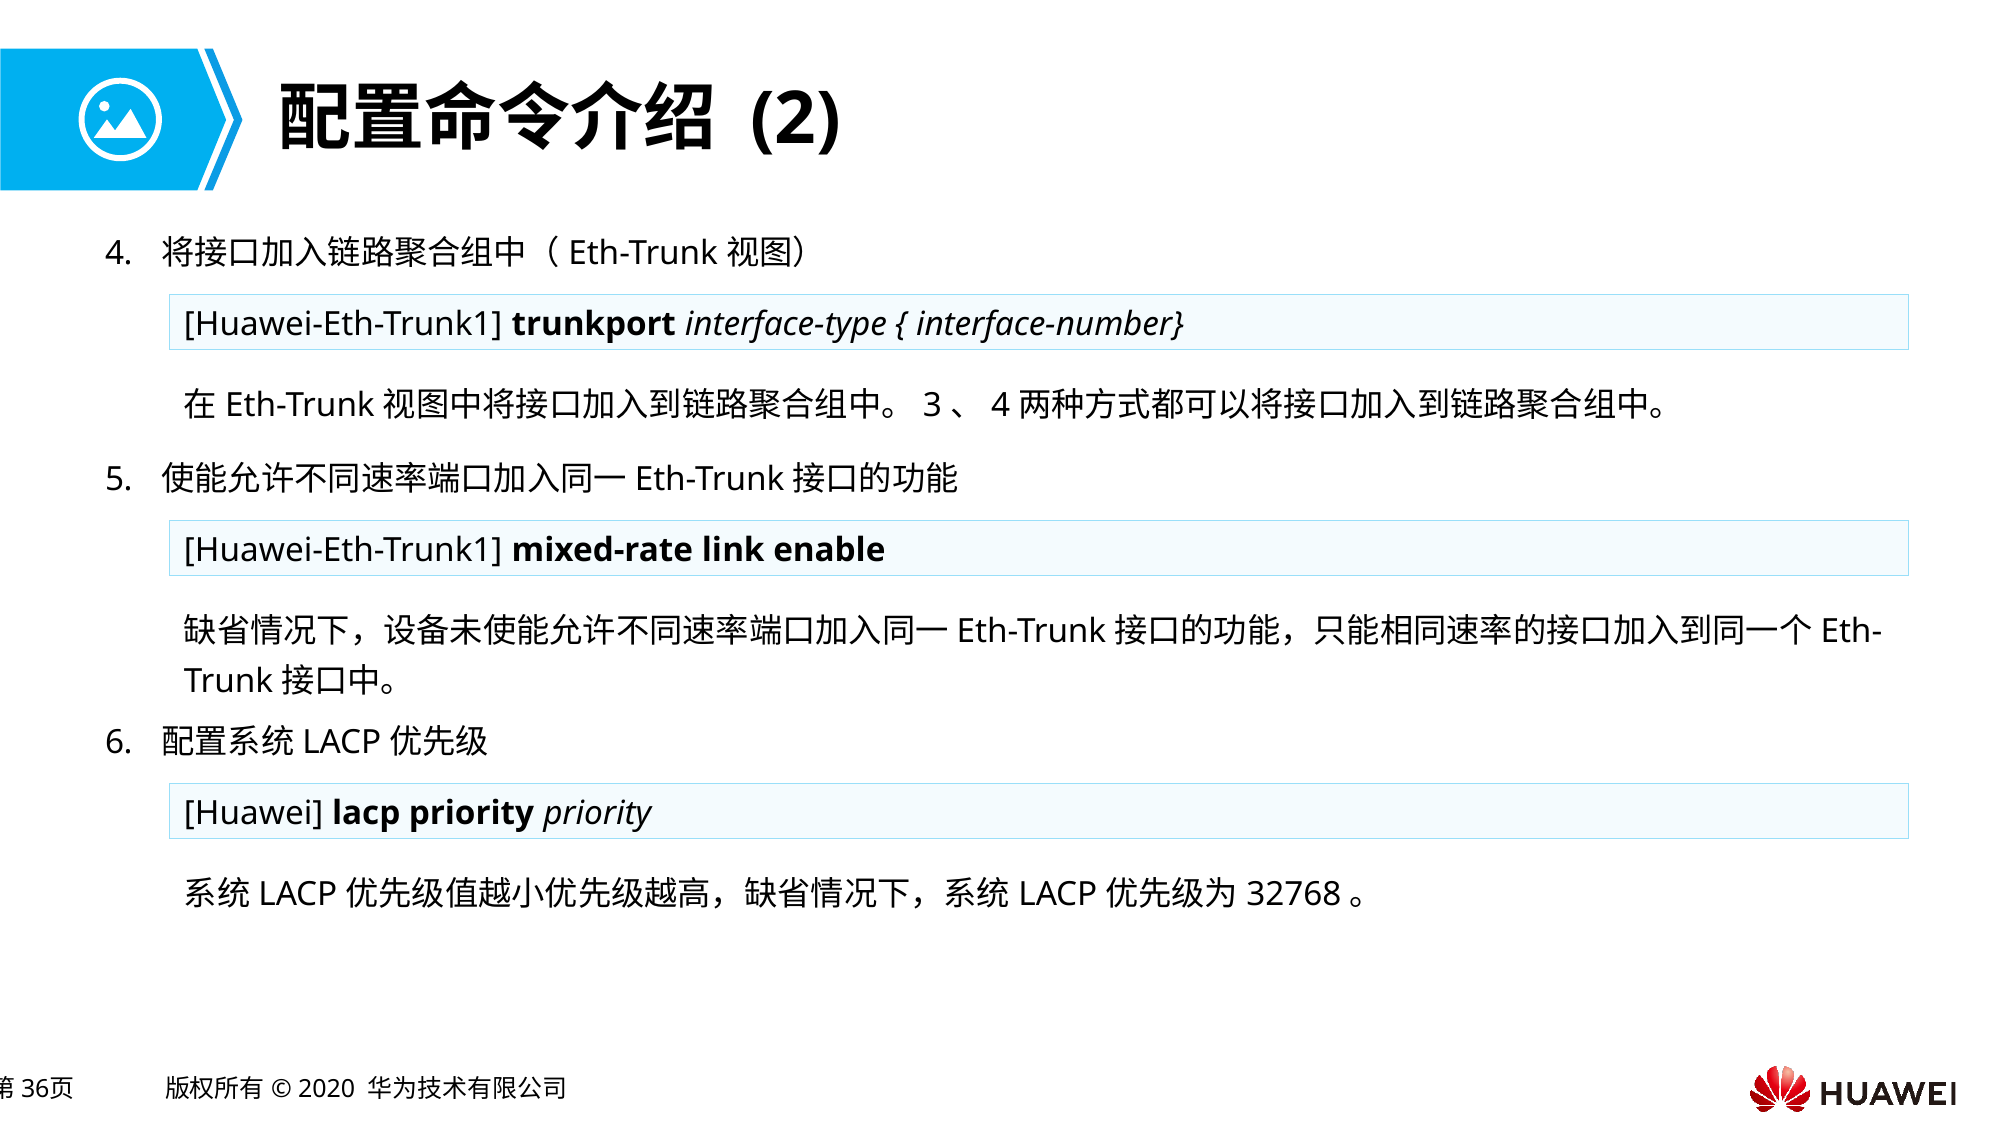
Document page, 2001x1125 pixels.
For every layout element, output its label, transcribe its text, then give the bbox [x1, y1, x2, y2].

text_box 系统LACP优先级值越小优先级越高，缺省情况下，系统LACP优先级为32768。 [169, 854, 1909, 920]
text_box [Huawei-Eth-Trunk1] mixed-rate link enable [169, 520, 1909, 576]
text_box [Huawei-Eth-Trunk1] trunkport interface-type { interface-number} [169, 294, 1909, 350]
text_box 将接口加入链路聚合组中（Eth-Trunk视图） [90, 224, 1909, 279]
title 配置命令介绍 (2) [261, 67, 1874, 173]
text_box [Huawei] lacp priority priority [169, 783, 1909, 839]
picture [1750, 1066, 1956, 1112]
text_box 使能允许不同速率端口加入同一Eth-Trunk接口的功能 [90, 450, 1909, 505]
text_box 在Eth-Trunk视图中将接口加入到链路聚合组中。3、4两种方式都可以将接口加入到链路聚合组中。 [169, 365, 1909, 431]
text_box 缺省情况下，设备未使能允许不同速率端口加入同一Eth-Trunk接口的功能，只能相同速率的接口加入到同一个Eth-Trunk接口中。 [169, 591, 1909, 707]
text_box 配置系统LACP优先级 [90, 712, 1909, 768]
